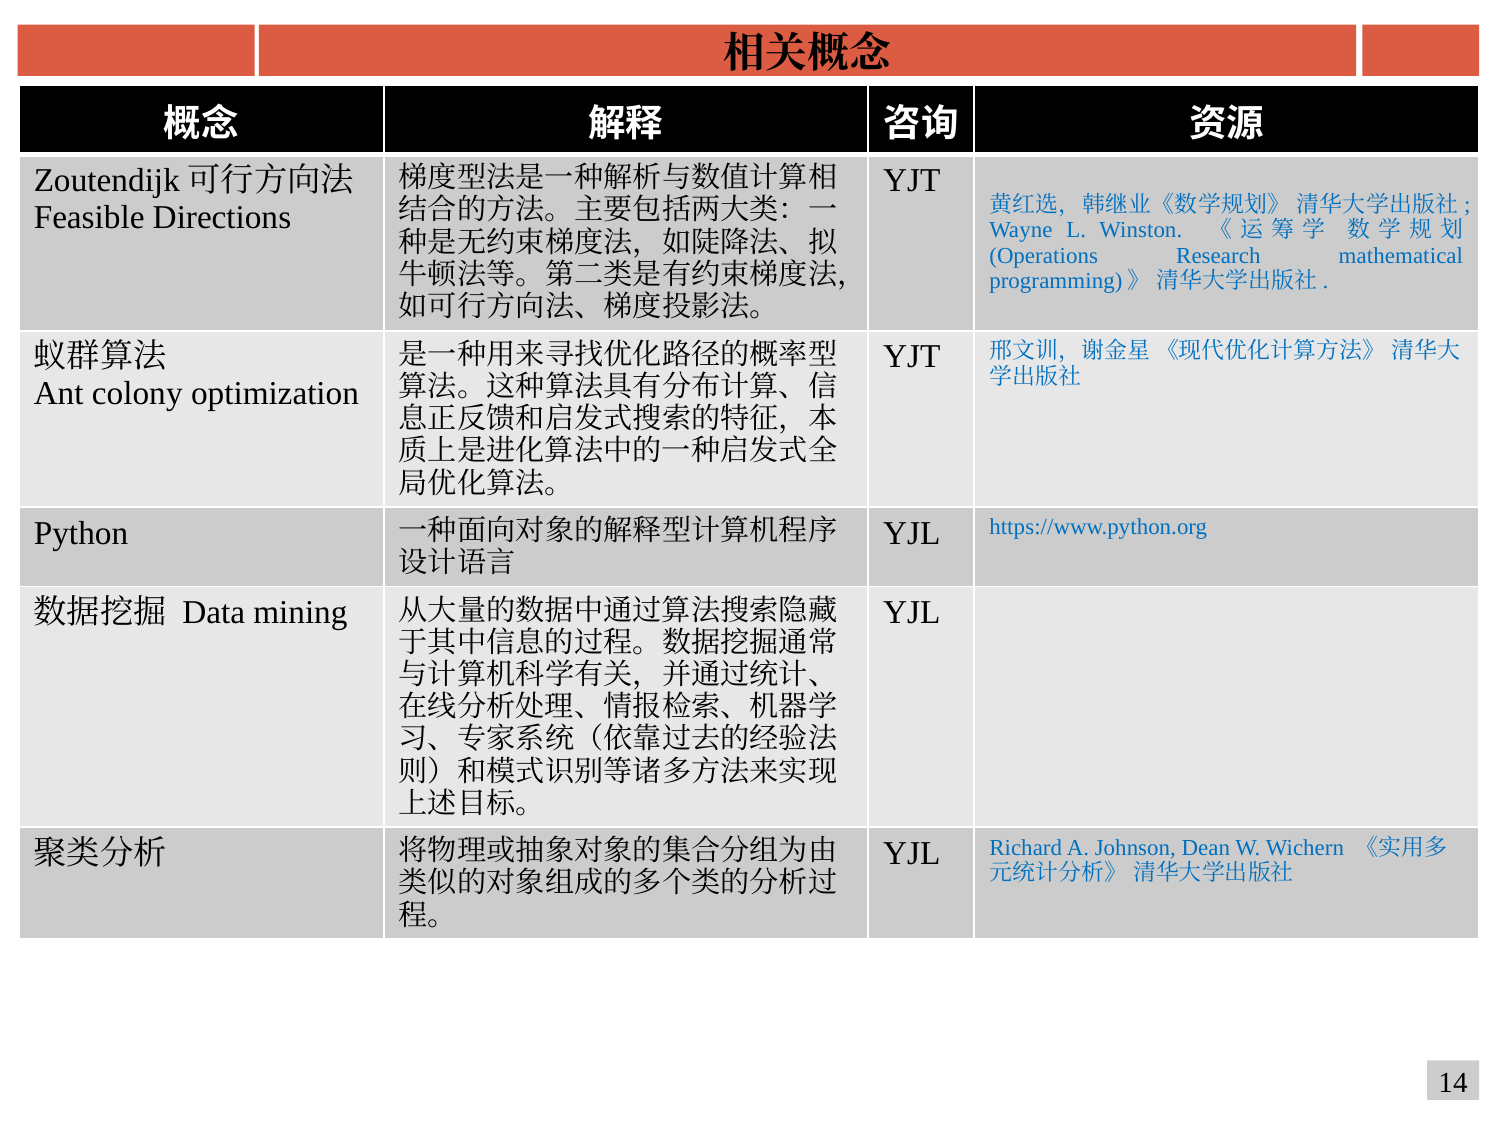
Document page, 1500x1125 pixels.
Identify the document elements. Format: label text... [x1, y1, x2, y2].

table_cell 从大量的数据中通过算法搜索隐藏于其中信息的过程。数据挖掘通常与计算机科学有关，并通过统计、在线分析处理、情报检索、机器学习、专家系统（依靠过去的经验法则）和模式识别等诸多方法来实现上述目标。 [385, 587, 867, 826]
table_cell 是一种用来寻找优化路径的概率型算法。这种算法具有分布计算、信息正反馈和启发式搜索的特征，本质上是进化算法中的一种启发式全局优化算法。 [385, 332, 867, 506]
table_header 资源 [975, 86, 1478, 152]
table_cell 蚁群算法 Ant colony optimization [20, 332, 383, 506]
table_header 解释 [385, 86, 867, 152]
table_cell YJL [869, 508, 973, 586]
table_cell YJL [869, 828, 973, 938]
text_box 14 [1427, 1060, 1480, 1102]
text_box [17, 24, 255, 76]
table_cell 聚类分析 [20, 828, 383, 938]
table_cell 将物理或抽象对象的集合分组为由类似的对象组成的多个类的分析过程。 [385, 828, 867, 938]
table_cell Zoutendijk可行方向法 Feasible Directions [20, 157, 383, 330]
table_cell 梯度型法是一种解析与数值计算相结合的方法。主要包括两大类：一种是无约束梯度法，如陡降法、拟牛顿法等。第二类是有约束梯度法，如可行方向法、梯度投影法。 [385, 157, 867, 330]
table_cell https://www.python.org [975, 508, 1478, 586]
table_cell 黄红选，韩继业《数学规划》 清华大学出版社; Wayne L. Winston. 《运筹学 数学规划 (Operations Research mathematical programming)》 清华大学出版社. [975, 157, 1478, 330]
table_header 咨询 [869, 86, 973, 152]
table_header 概念 [20, 86, 383, 152]
table_cell YJT [869, 332, 973, 506]
table_cell 一种面向对象的解释型计算机程序设计语言 [385, 508, 867, 586]
table_cell YJL [869, 587, 973, 826]
table_cell YJT [869, 157, 973, 330]
table_cell [975, 587, 1478, 826]
table_cell Richard A. Johnson, Dean W. Wichern 《实用多元统计分析》 清华大学出版社 [975, 828, 1478, 938]
table_cell 邢文训，谢金星 《现代优化计算方法》 清华大学出版社 [975, 332, 1478, 506]
table_cell 数据挖掘 Data mining [20, 587, 383, 826]
text_box 相关概念 [258, 24, 1357, 76]
table_cell Python [20, 508, 383, 586]
text_box [1362, 24, 1480, 76]
